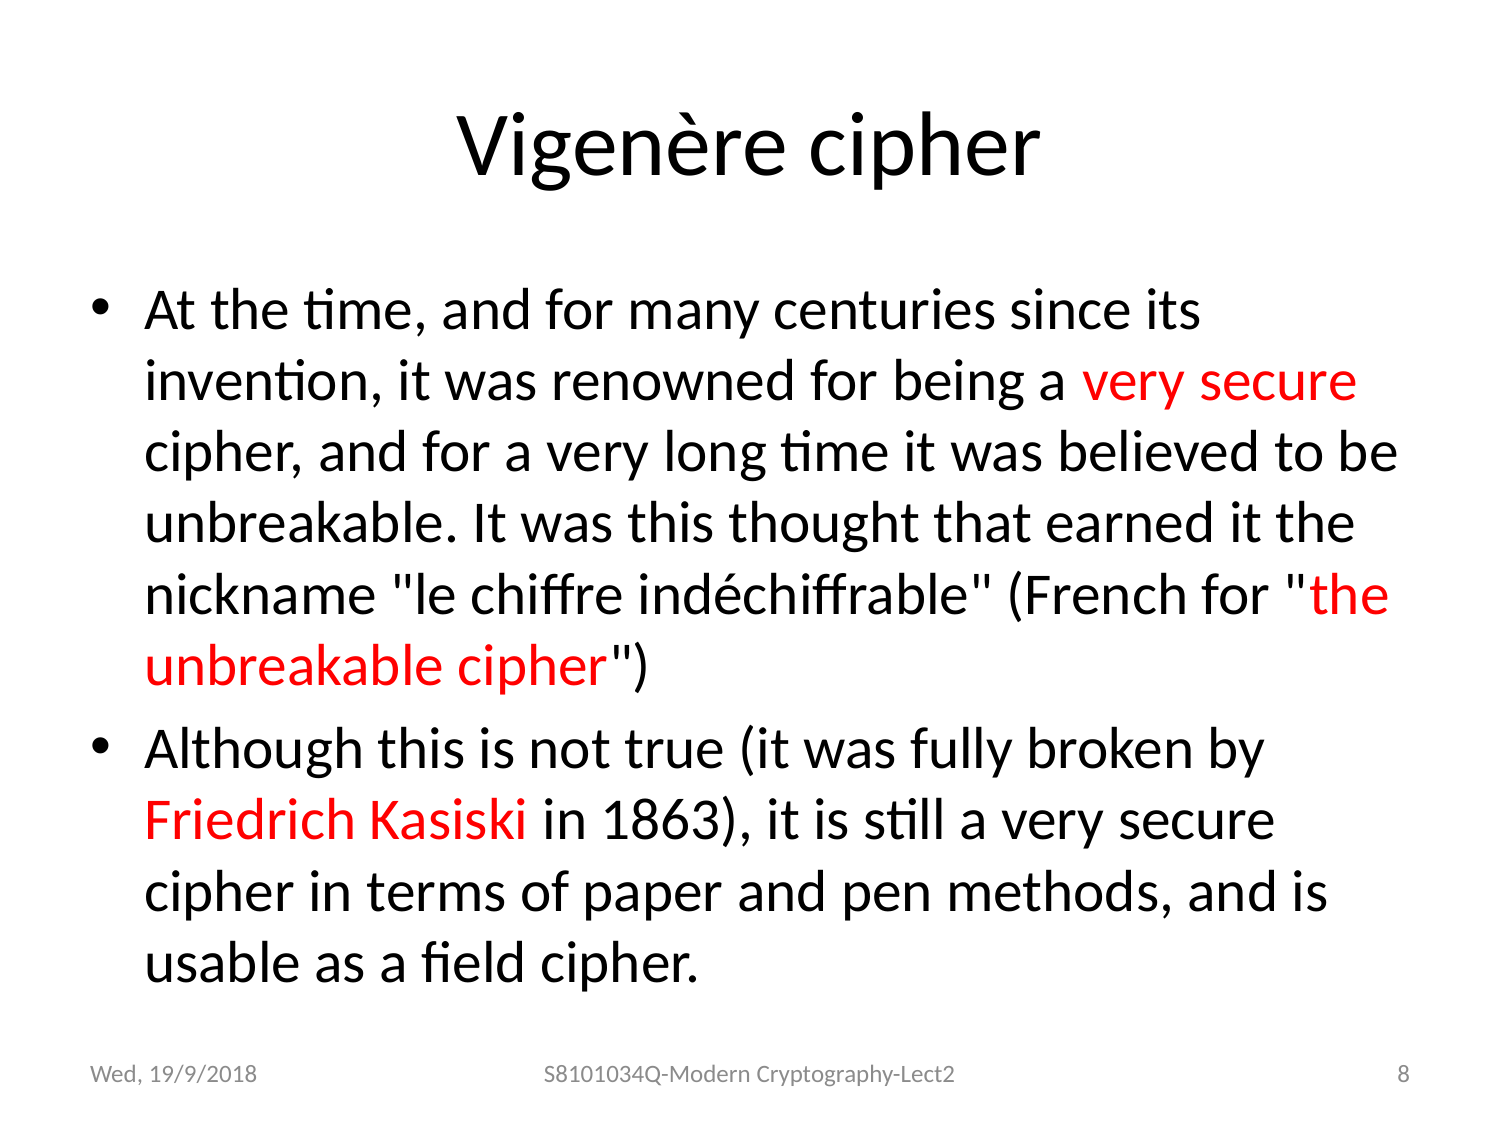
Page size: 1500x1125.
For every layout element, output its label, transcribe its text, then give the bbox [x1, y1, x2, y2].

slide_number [75, 1042, 425, 1103]
title Vigenère cipher [75, 45, 1425, 233]
footer S8101034Q-Modern Cryptography-Lect2 [512, 1042, 988, 1103]
list At the time, and for many centuries since its invention, it was renowned for being a very secure cipher, and for a very long time it was believed to be unbreakable. It was this thought that earned it the nickname "le chiffre indéchiffrable" (French for "the unbreakable cipher") Although this is not true (it was fully broken by Friedrich Kasiski in 1863), it is still a very secure cipher in terms of paper and pen methods, and is usable as a field cipher. [75, 262, 1425, 1005]
slide_number 8 [1074, 1042, 1425, 1103]
